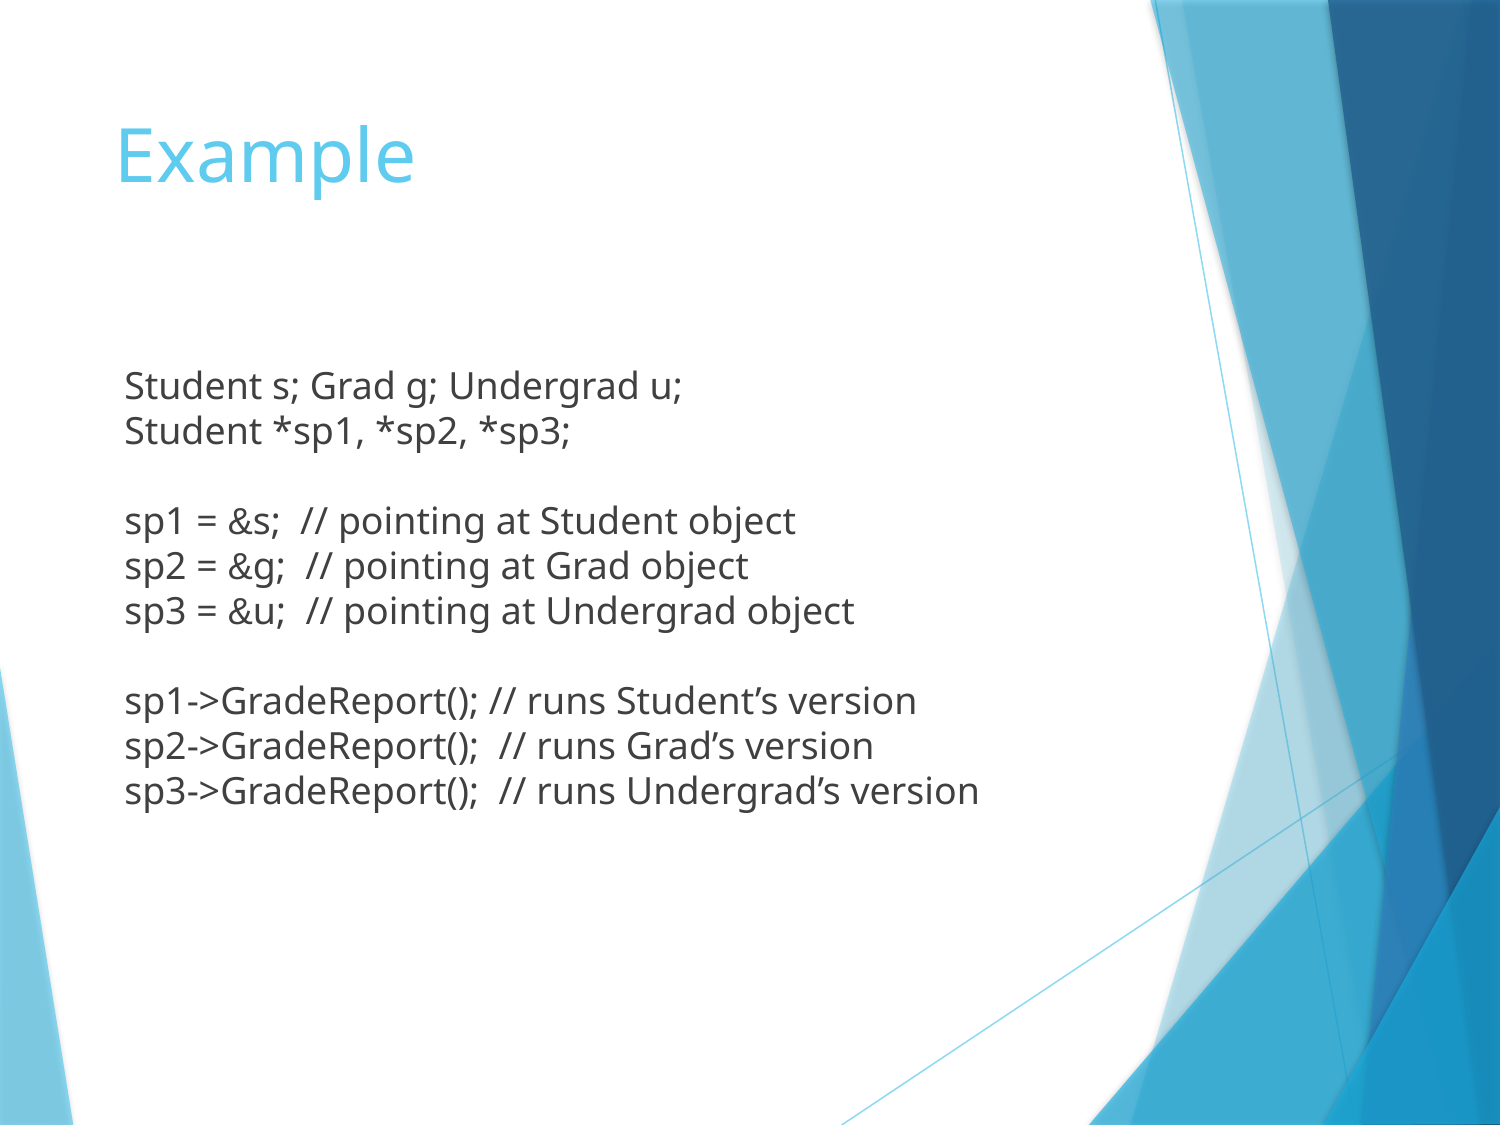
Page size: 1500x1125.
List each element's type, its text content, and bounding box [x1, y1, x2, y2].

title Example [99, 99, 1142, 317]
list Student s; Grad g; Undergrad u; Student *sp1, *sp2, *sp3; sp1 = &s; // pointing at Student object sp2 = &g; // pointing at Grad object sp3 = &u; // pointing at Undergrad object sp1->GradeReport(); // runs Student’s version sp2->GradeReport(); // runs Grad’s version sp3->GradeReport(); // runs Undergrad’s version [99, 354, 1142, 992]
